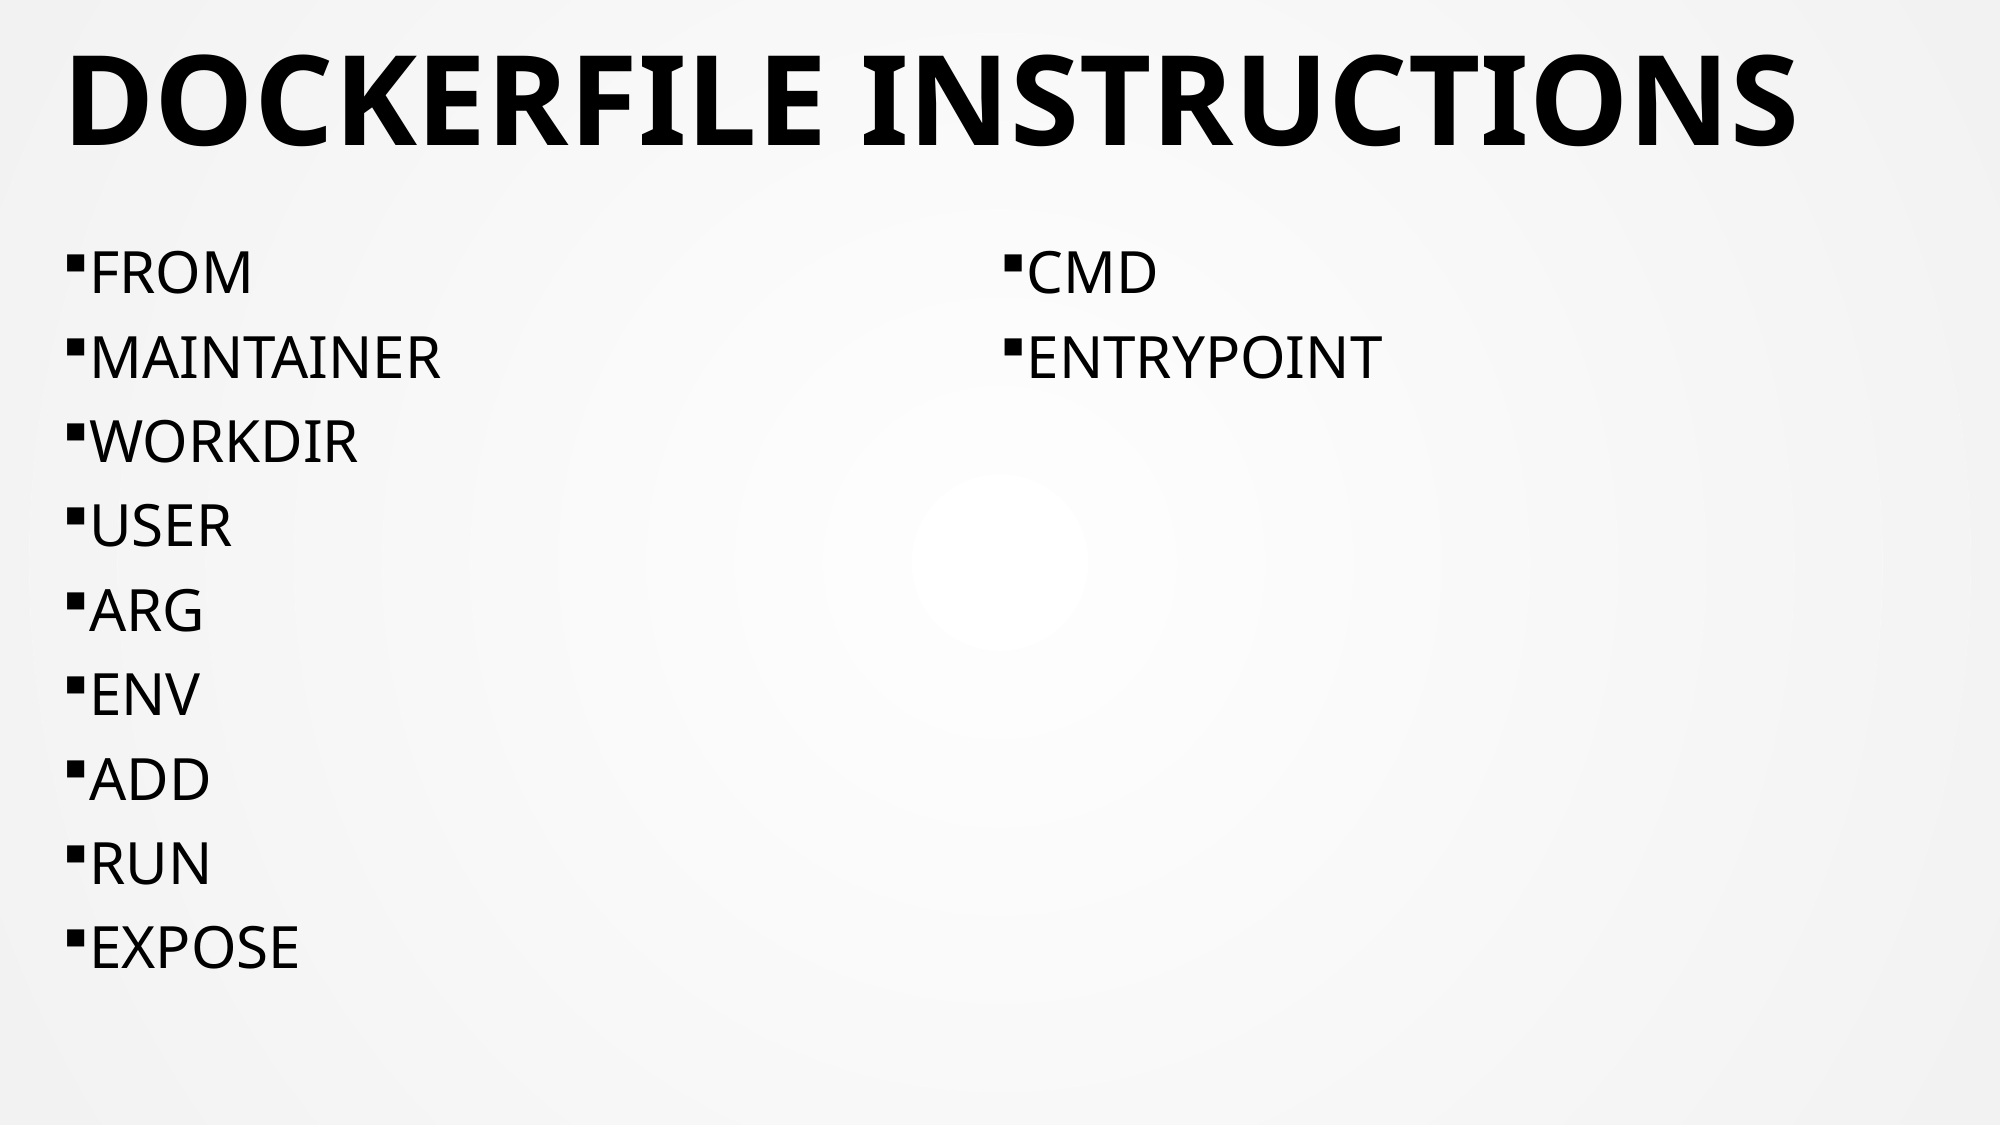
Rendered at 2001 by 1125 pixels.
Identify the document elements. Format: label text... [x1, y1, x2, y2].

list FROM MAINTAINER WORKDIR USER ARG ENV ADD RUN EXPOSE CMD ENTRYPOINT [62, 231, 1938, 1061]
title DOCKERFILE INSTRUCTIONS [62, 0, 1938, 167]
